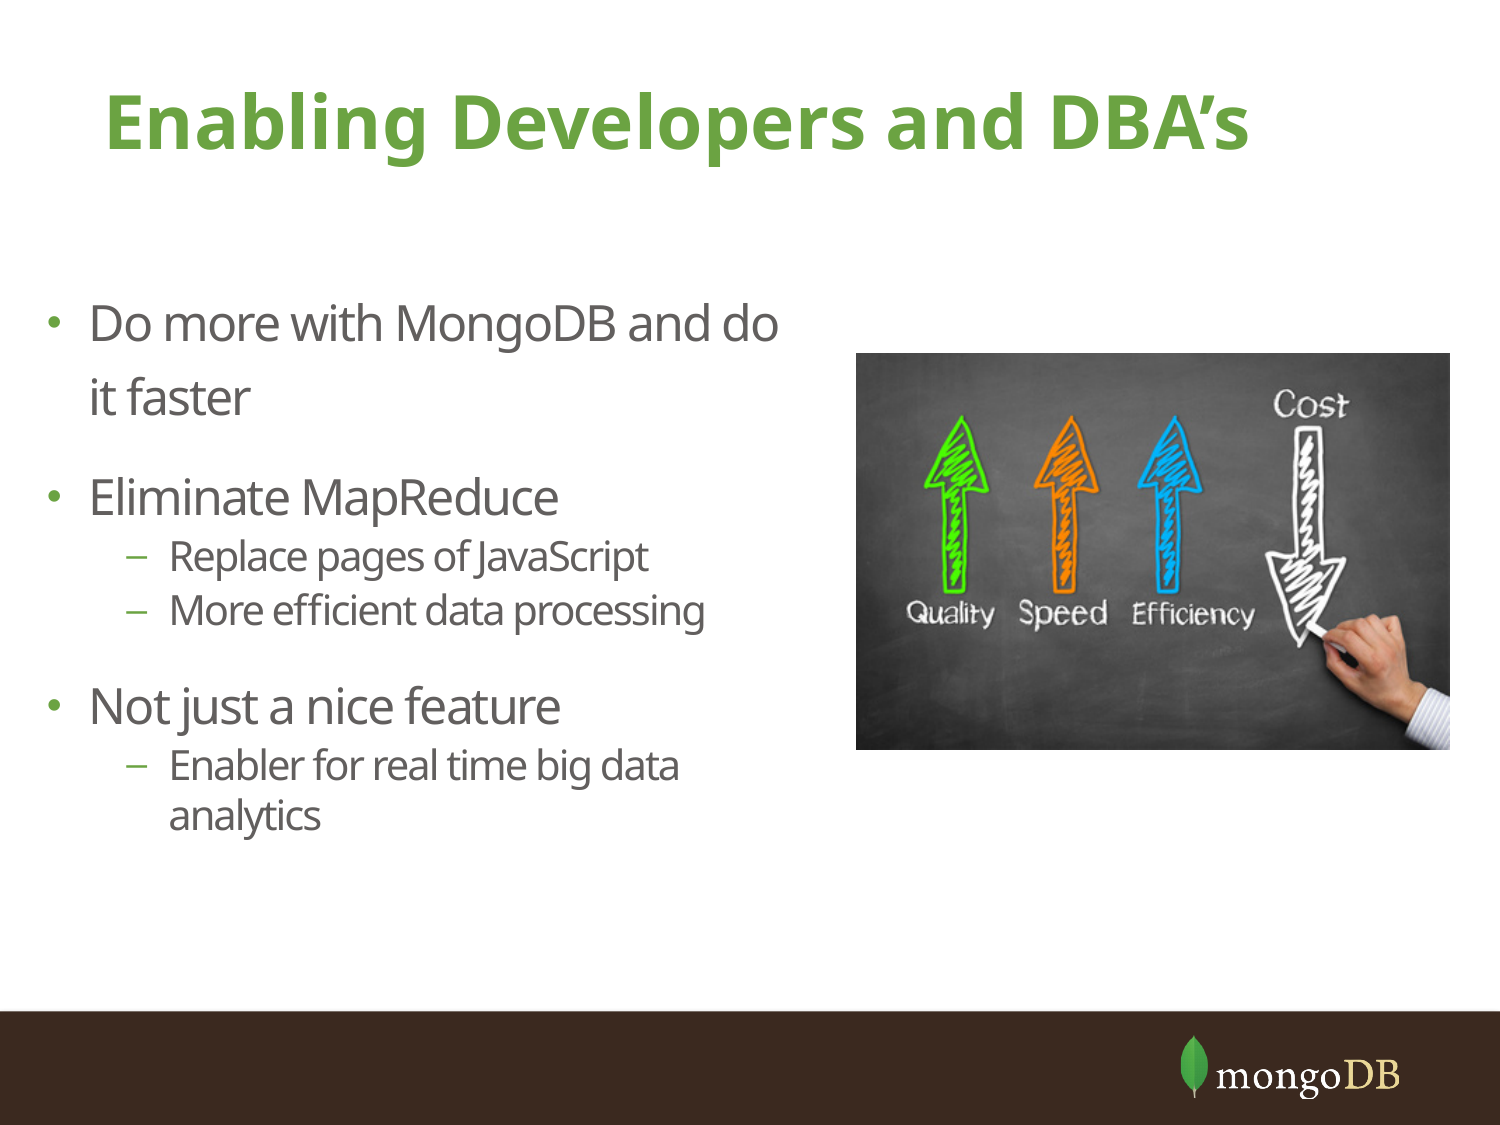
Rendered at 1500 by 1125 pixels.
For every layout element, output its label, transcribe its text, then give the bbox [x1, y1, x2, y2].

title Enabling Developers and DBA’s [103, 55, 1399, 195]
list Do more with MongoDB and do it faster Eliminate MapReduce Replace pages of JavaScript More efficient data processing Not just a nice feature Enabler for real time big data analytics [46, 277, 805, 857]
picture [855, 352, 1451, 750]
